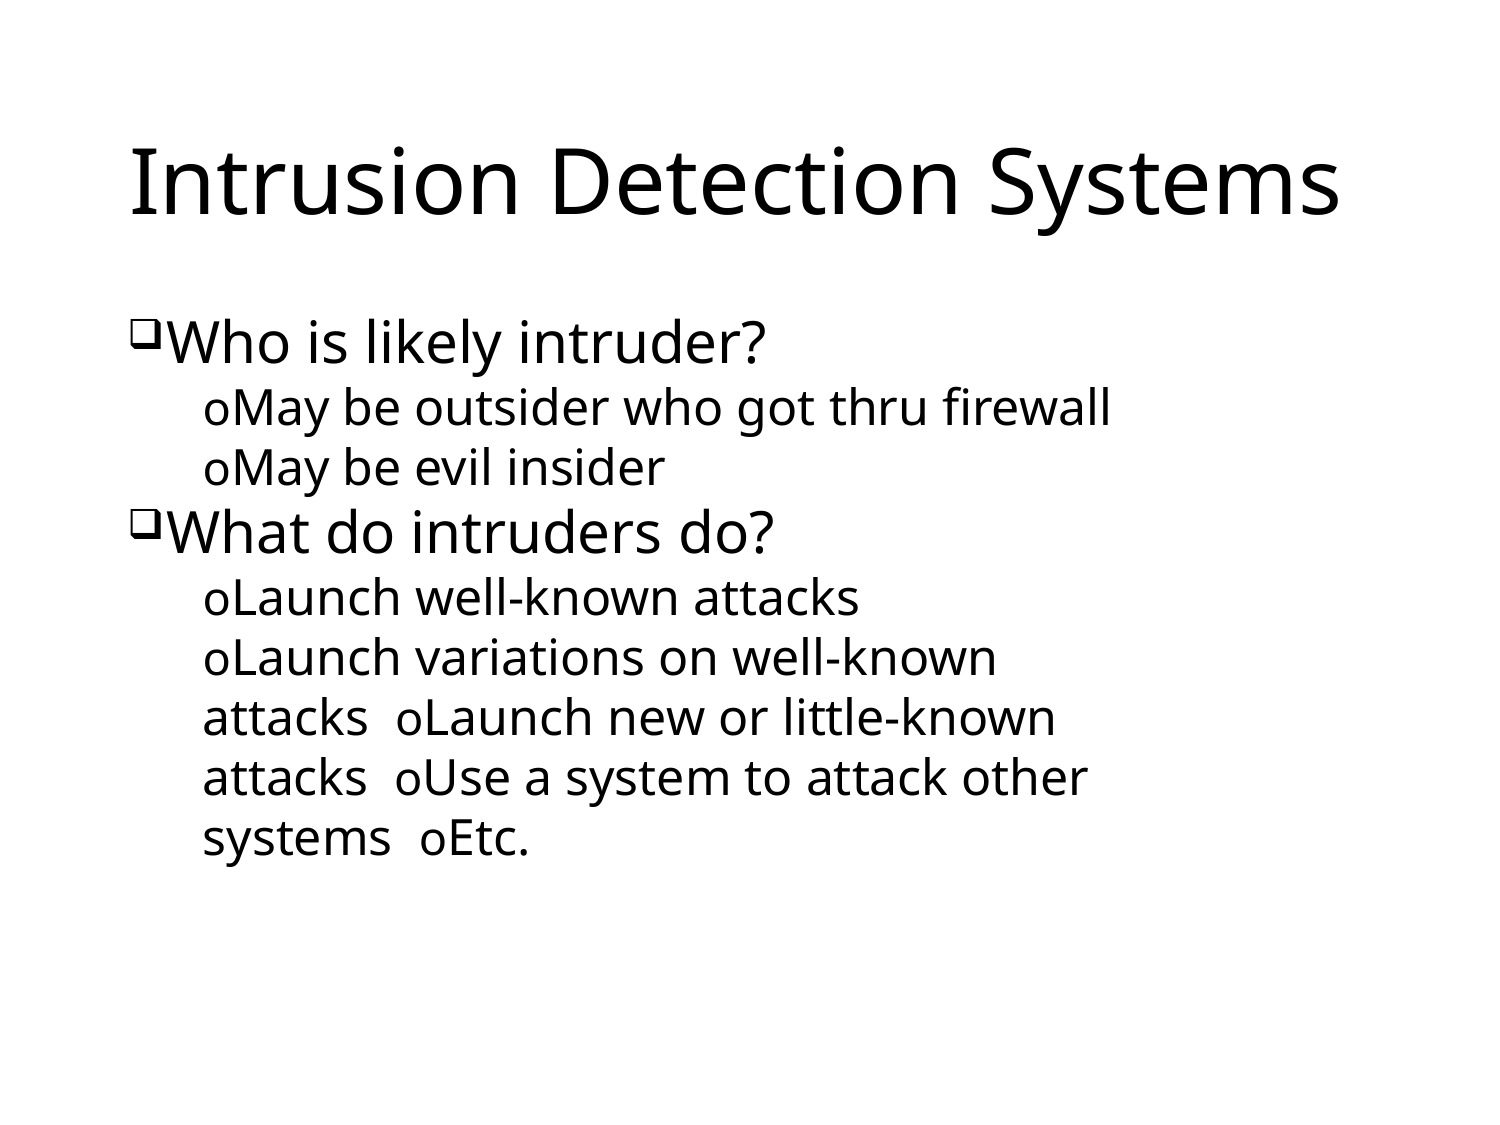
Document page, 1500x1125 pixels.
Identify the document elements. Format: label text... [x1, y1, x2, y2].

title Intrusion Detection Systems [127, 82, 1373, 273]
text_box Who is likely intruder? oMay be outsider who got thru firewall oMay be evil insider What do intruders do? oLaunch well-known attacks oLaunch variations on well-known attacks oLaunch new or little-known attacks oUse a system to attack other systems oEtc. [125, 302, 1156, 866]
